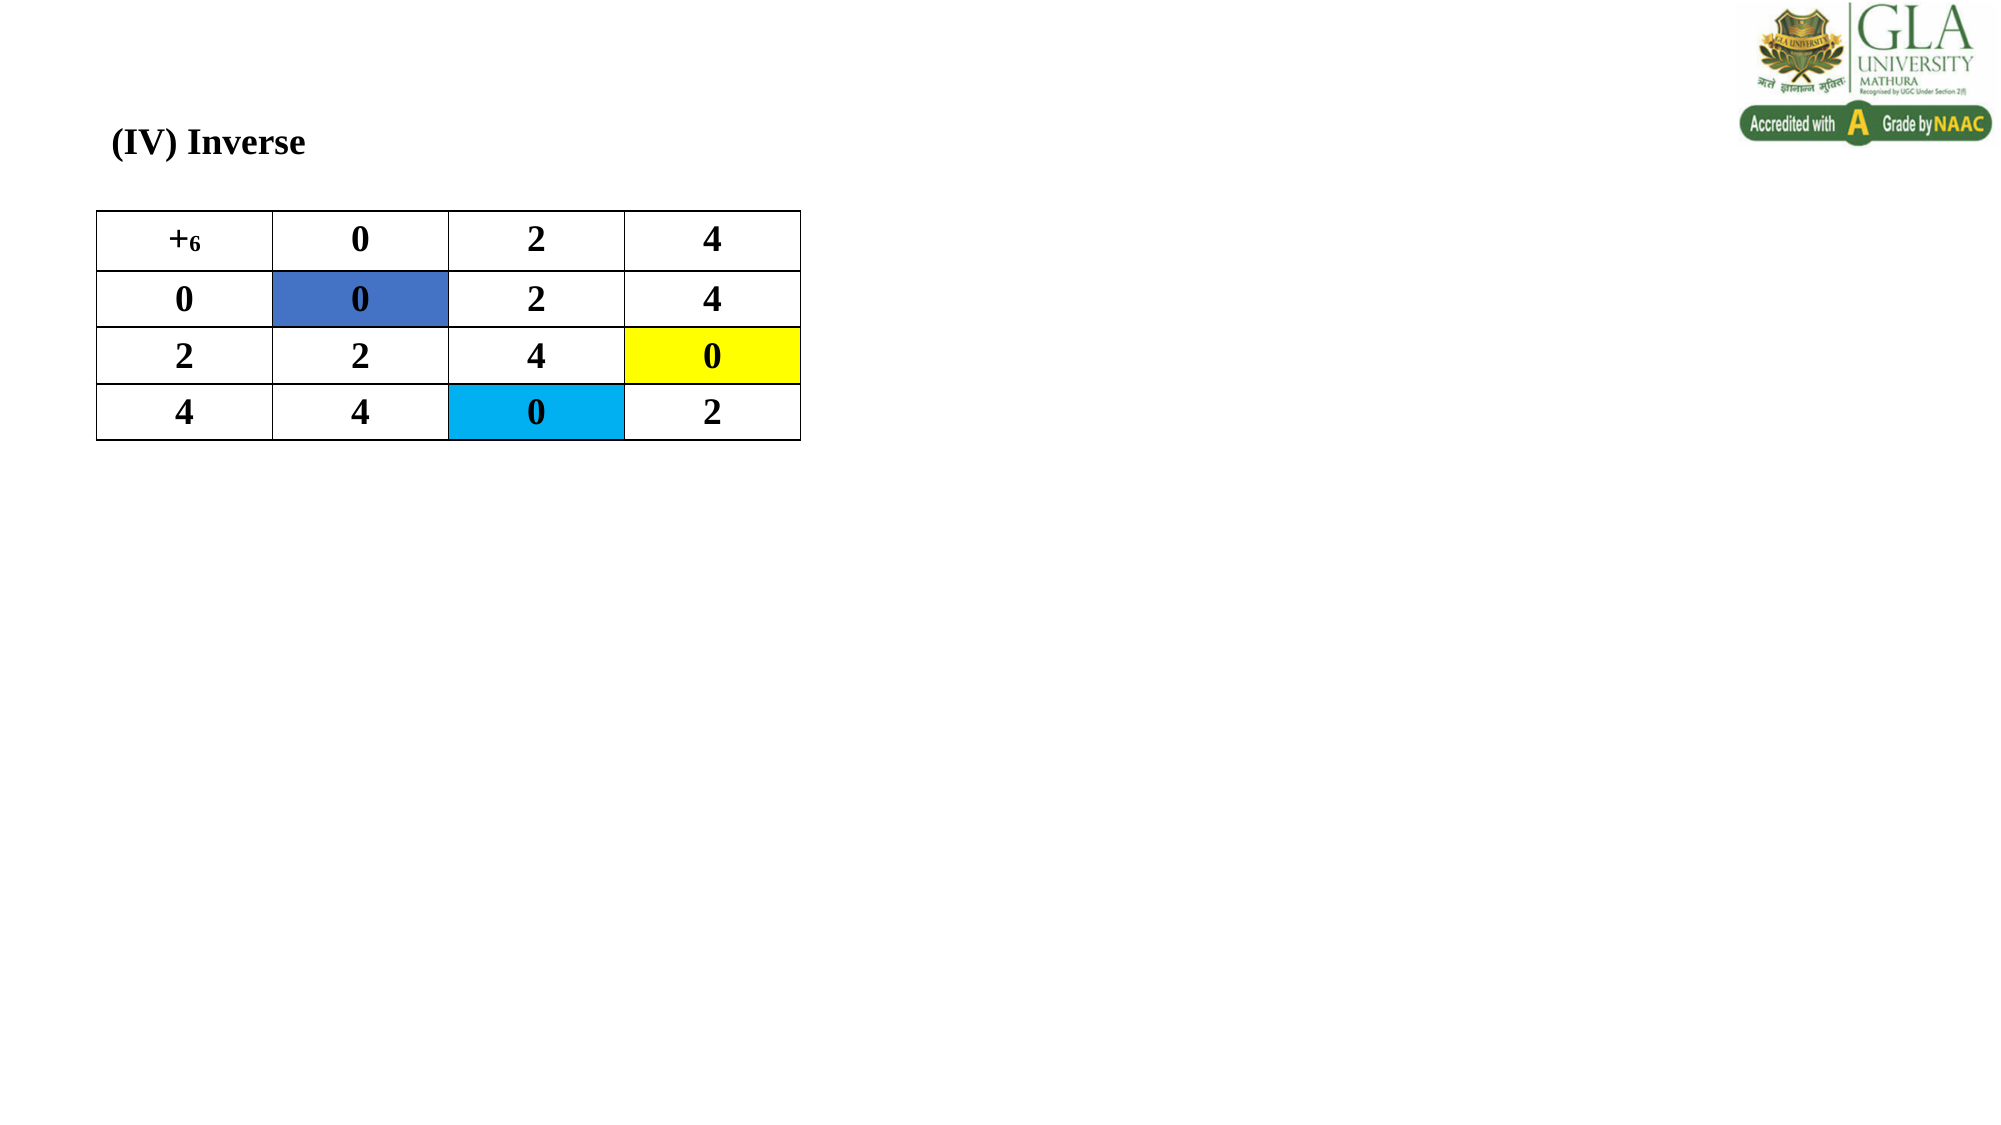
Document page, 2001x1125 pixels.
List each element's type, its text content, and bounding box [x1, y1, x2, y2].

table_cell 2 [97, 328, 272, 383]
table_cell 2 [625, 385, 800, 439]
table_cell 4 [273, 385, 448, 439]
table_header 4 [625, 212, 800, 270]
table_header +6 [97, 212, 272, 270]
table_cell 0 [625, 328, 800, 383]
table_cell 4 [449, 328, 624, 383]
table_cell 2 [449, 272, 624, 326]
table_cell 0 [449, 385, 624, 439]
text_box (IV) Inverse [96, 109, 1097, 170]
table_cell 0 [273, 272, 448, 326]
table_header 2 [449, 212, 624, 270]
table_cell 4 [97, 385, 272, 439]
table_cell 4 [625, 272, 800, 326]
table_cell 2 [273, 328, 448, 383]
table_header 0 [273, 212, 448, 270]
picture [1735, 2, 1998, 149]
table_cell 0 [97, 272, 272, 326]
